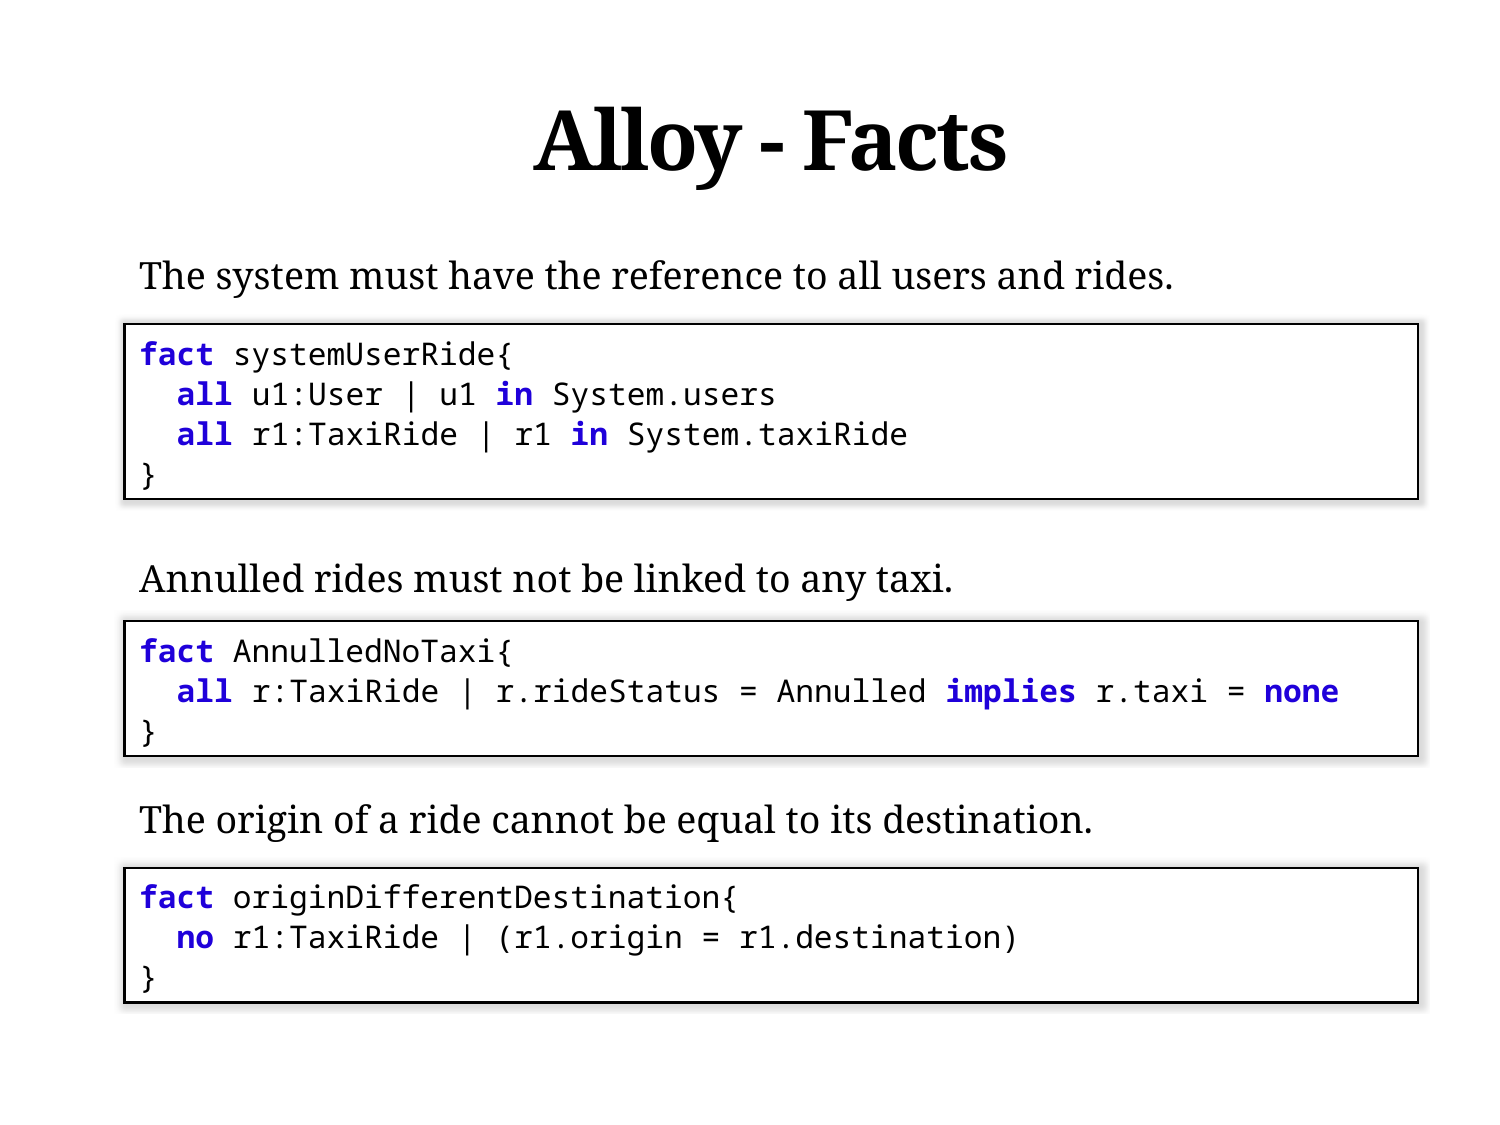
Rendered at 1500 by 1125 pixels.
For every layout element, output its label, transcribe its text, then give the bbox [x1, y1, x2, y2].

text_box The system must have the reference to all users and rides. [124, 244, 1419, 305]
text_box The origin of a ride cannot be equal to its destination. [124, 788, 1419, 849]
text_box Annulled rides must not be linked to any taxi. [124, 547, 1419, 608]
text_box fact systemUserRide{ all u1:User | u1 in System.users all r1:TaxiRide | r1 in System.taxiRide } [123, 323, 1419, 500]
text_box fact originDifferentDestination{ no r1:TaxiRide | (r1.origin = r1.destination) } [123, 867, 1419, 1004]
text_box Alloy - Facts [124, 91, 1419, 244]
text_box fact AnnulledNoTaxi{ all r:TaxiRide | r.rideStatus = Annulled implies r.taxi = none } [123, 620, 1419, 757]
